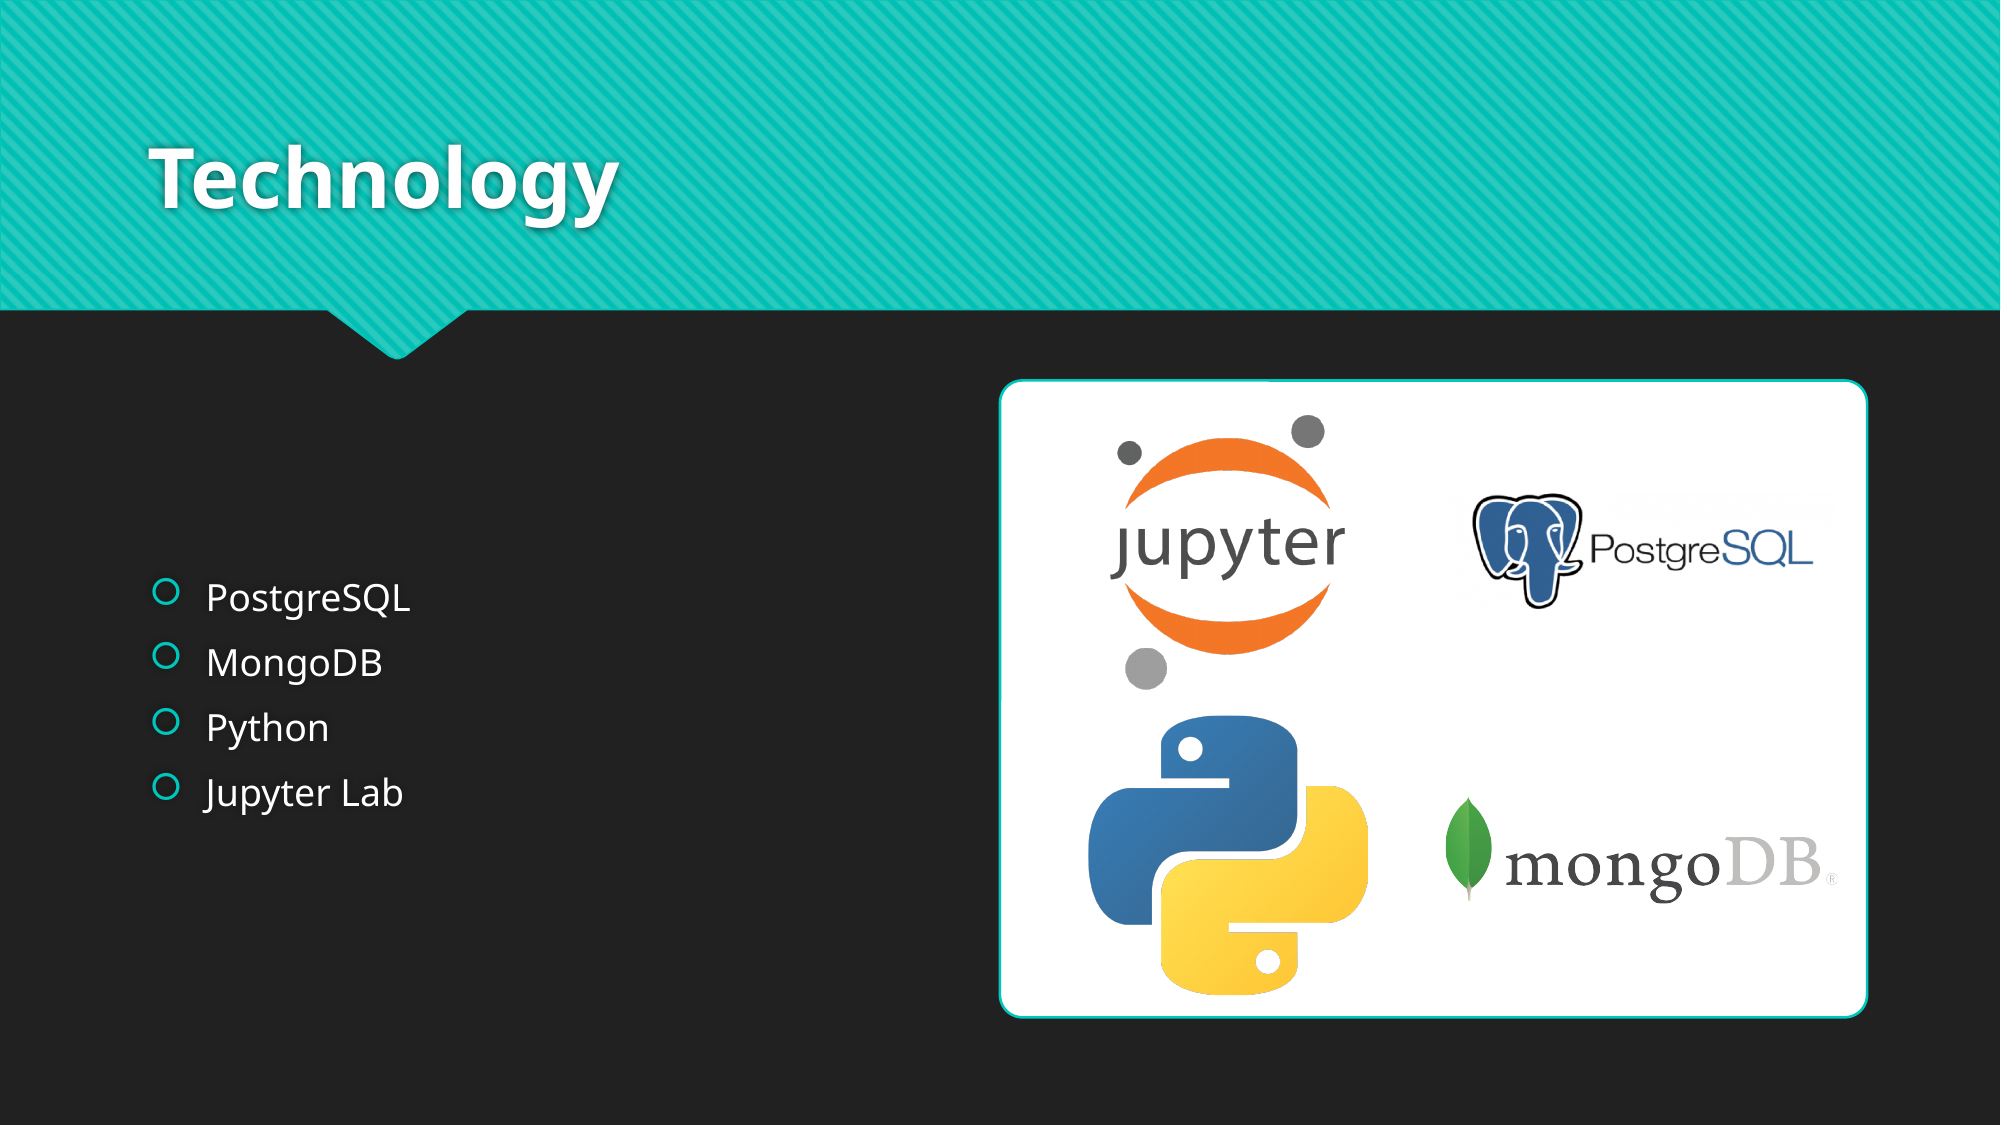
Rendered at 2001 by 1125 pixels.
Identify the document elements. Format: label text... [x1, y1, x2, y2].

title Technology [132, 73, 1868, 233]
picture [1088, 715, 1369, 996]
picture [1107, 410, 1350, 691]
picture [1445, 796, 1838, 904]
text_box [998, 379, 1869, 1019]
list PostgreSQL MongoDB Python Jupyter Lab [134, 395, 916, 992]
picture [1445, 491, 1838, 610]
